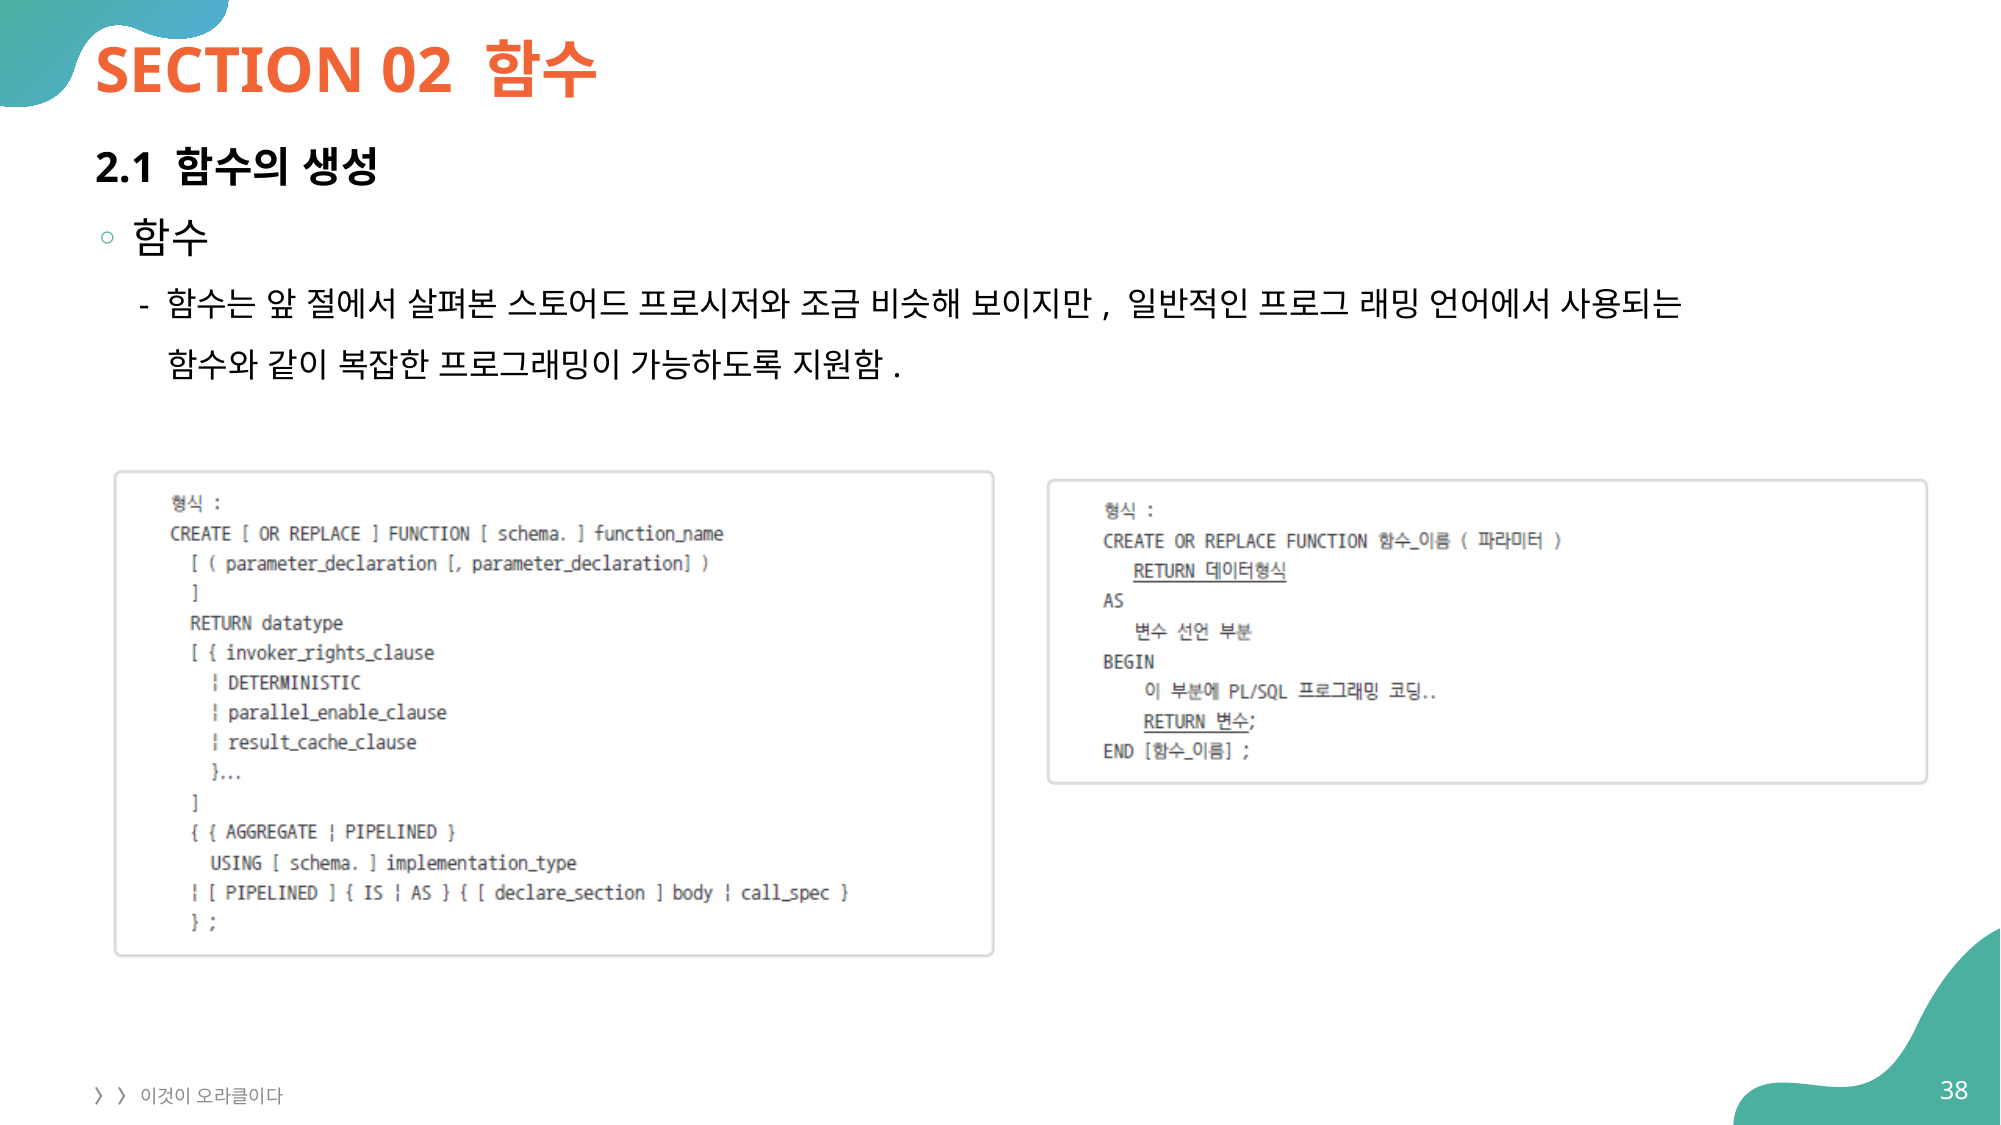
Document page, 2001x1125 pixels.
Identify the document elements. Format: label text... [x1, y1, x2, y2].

title SECTION 02 함수 [79, 17, 1931, 128]
picture [1041, 462, 1955, 807]
slide_number 38 [1917, 1061, 1984, 1122]
picture [97, 464, 1012, 980]
footer 〉 〉 이것이 오라클이다 [79, 1078, 755, 1114]
list 2.1 함수의 생성 함수 - 함수는 앞 절에서 살펴본 스토어드 프로시저와 조금 비슷해 보이지만, 일반적인 프로그 래밍 언어에서 사용되는 함수와 같이 복잡한 프로그래밍이 가능하도록 지원함. [79, 133, 1931, 493]
